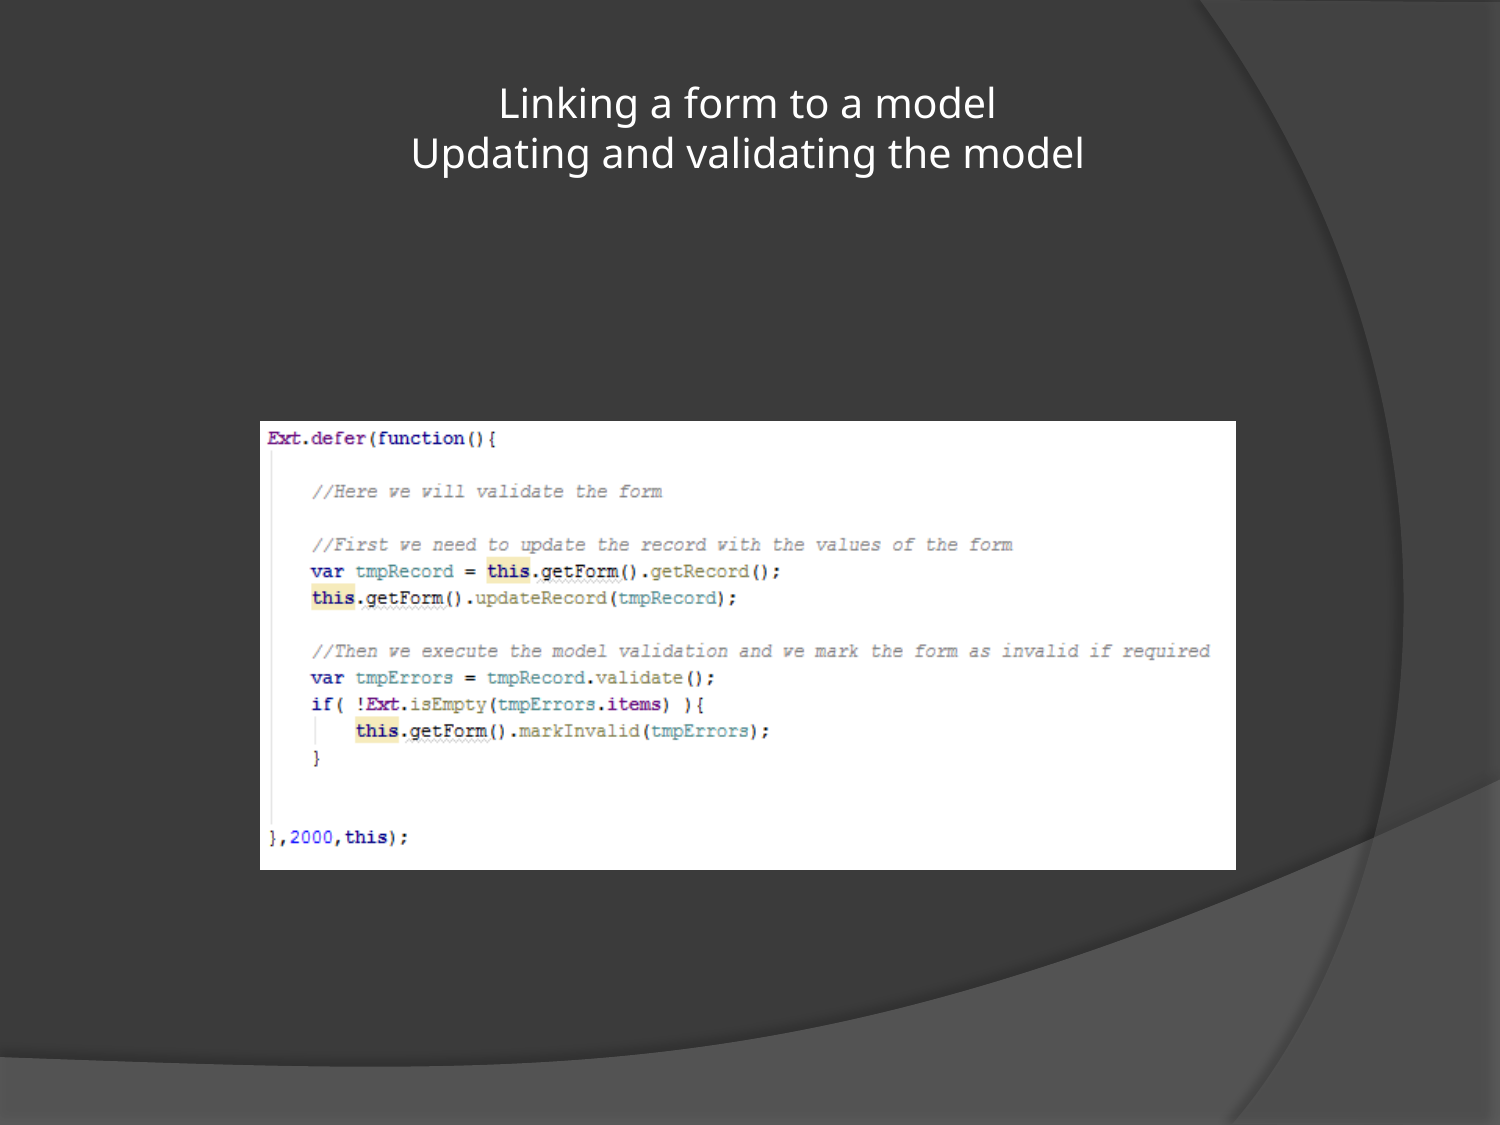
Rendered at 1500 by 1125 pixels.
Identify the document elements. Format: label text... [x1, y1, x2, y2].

title Linking a form to a model Updating and validating the model [19, 69, 1476, 185]
picture [259, 420, 1236, 870]
